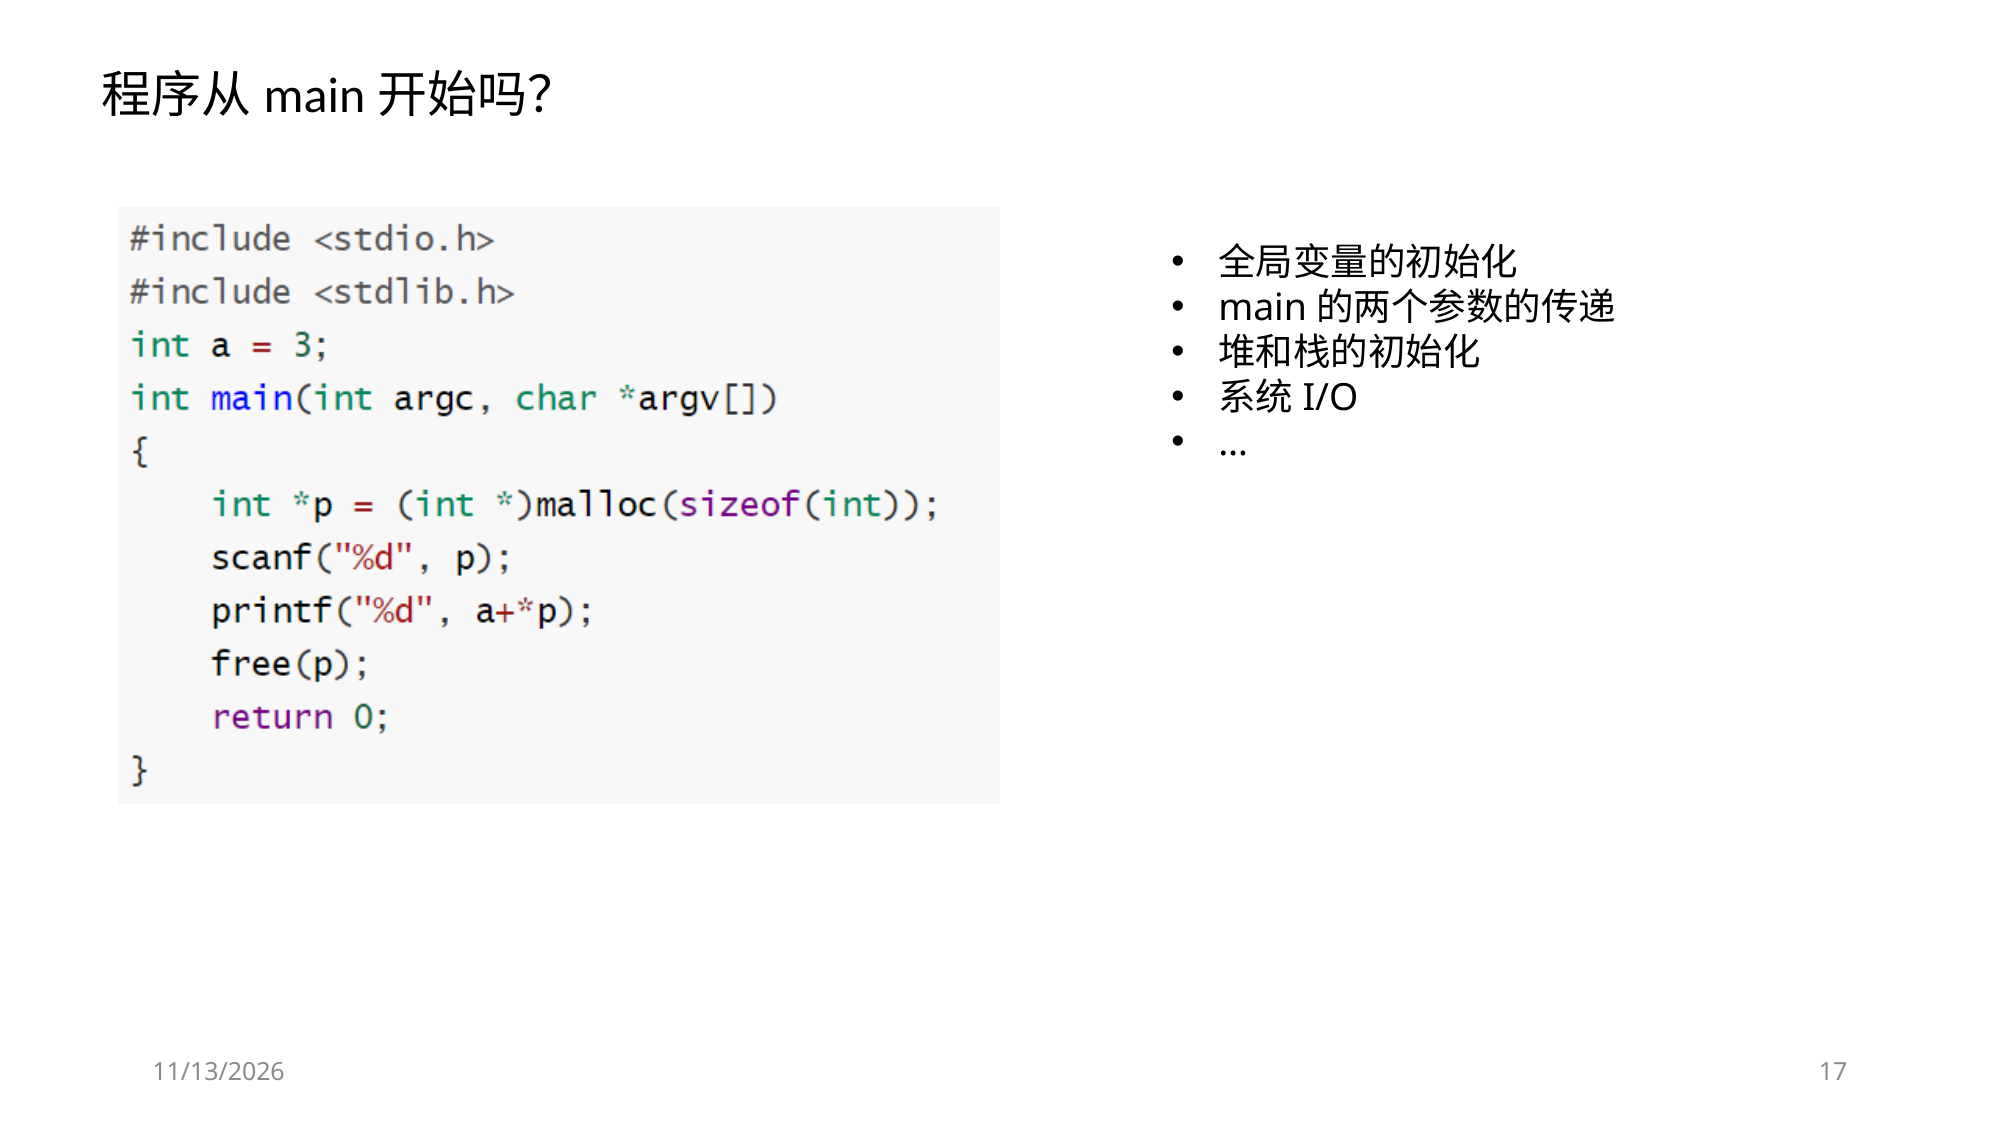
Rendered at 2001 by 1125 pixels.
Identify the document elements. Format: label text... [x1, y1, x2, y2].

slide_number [137, 1042, 588, 1103]
text_box 程序从main开始吗？ [86, 55, 685, 130]
text_box 全局变量的初始化 main的两个参数的传递 堆和栈的初始化 系统I/O … [1156, 230, 1632, 471]
picture [118, 207, 1001, 805]
slide_number 17 [1412, 1042, 1863, 1103]
